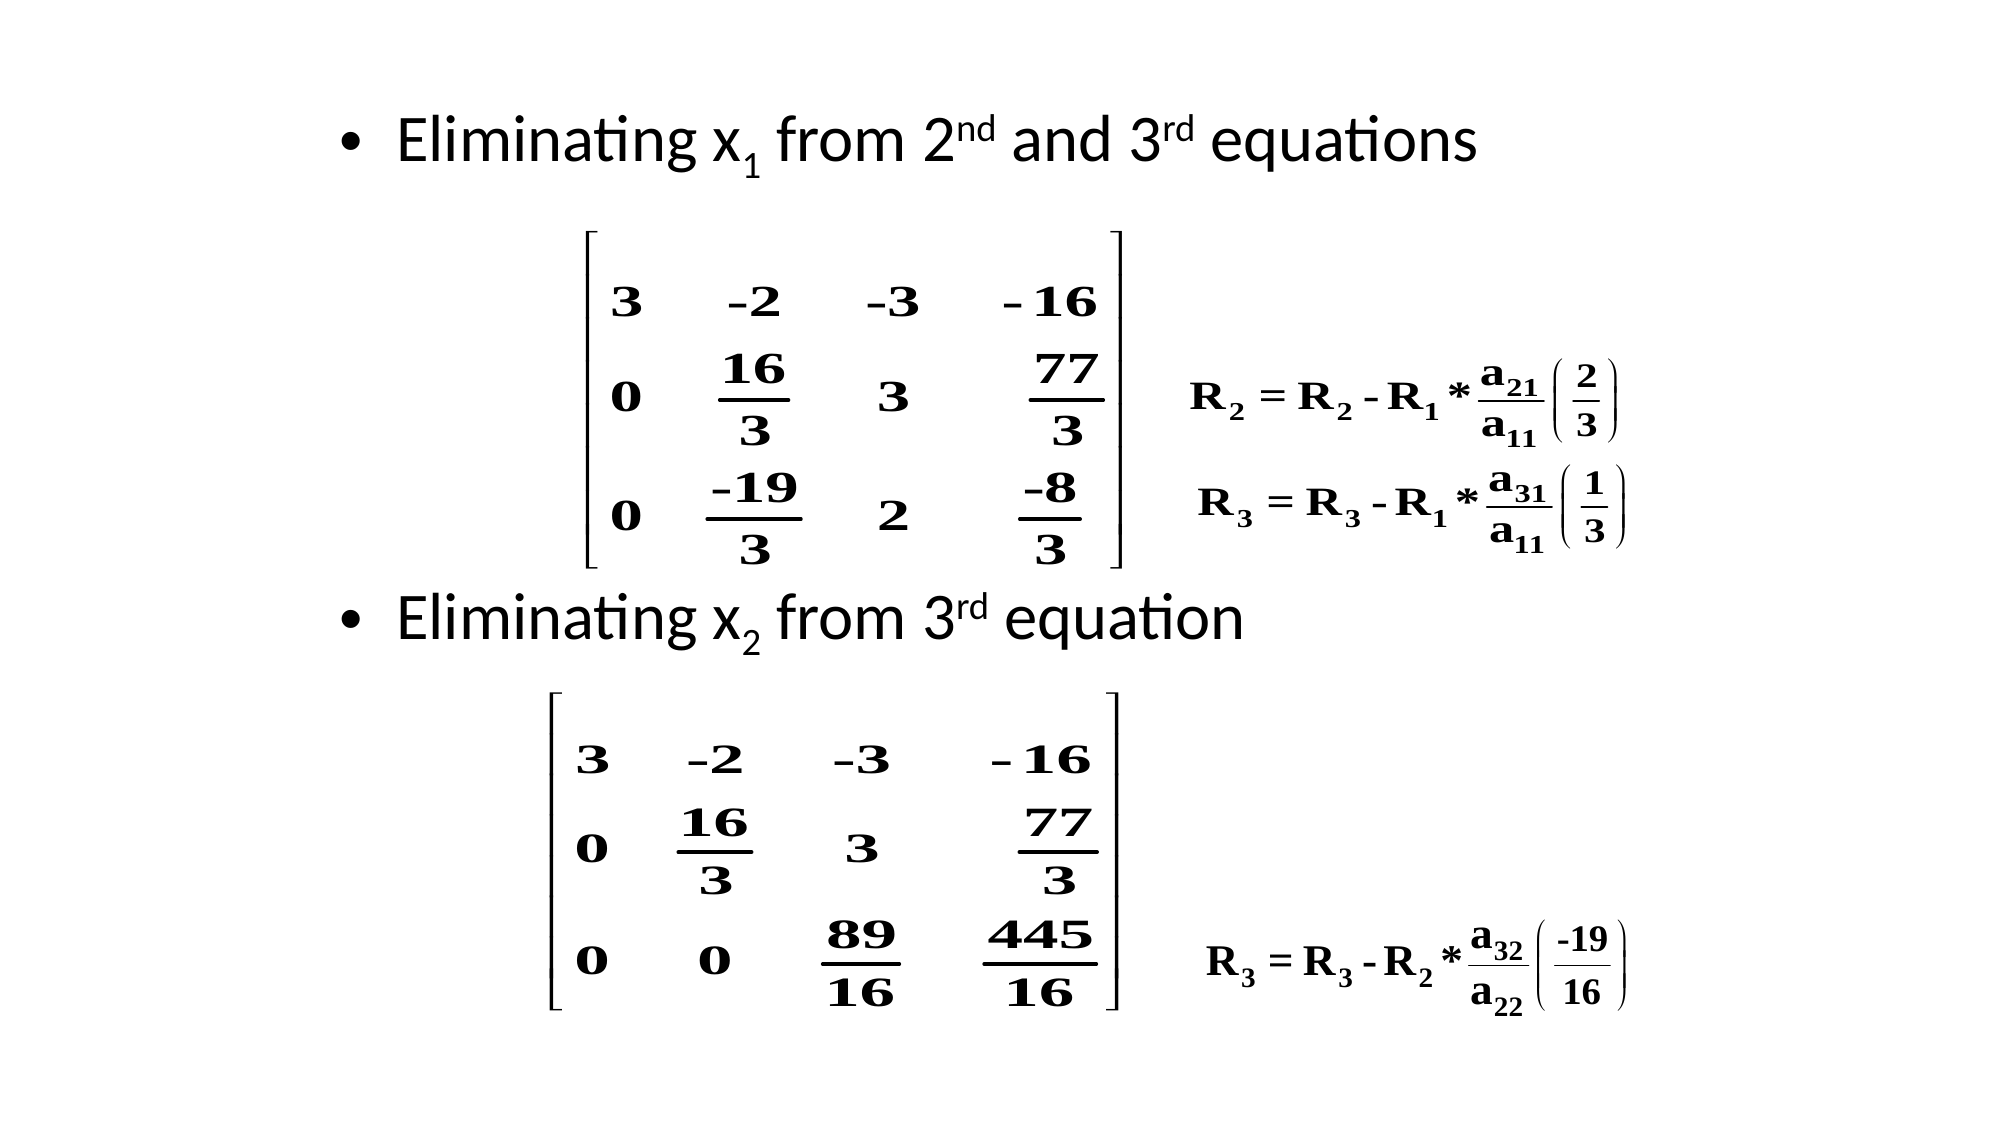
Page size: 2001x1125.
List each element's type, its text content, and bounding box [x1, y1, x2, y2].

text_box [574, 224, 1142, 576]
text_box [1199, 912, 1638, 1026]
list Eliminating x1 from 2nd and 3rd equations Eliminating x2 from 3rd equation [324, 87, 1676, 1076]
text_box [1162, 349, 1638, 563]
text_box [537, 687, 1138, 1017]
